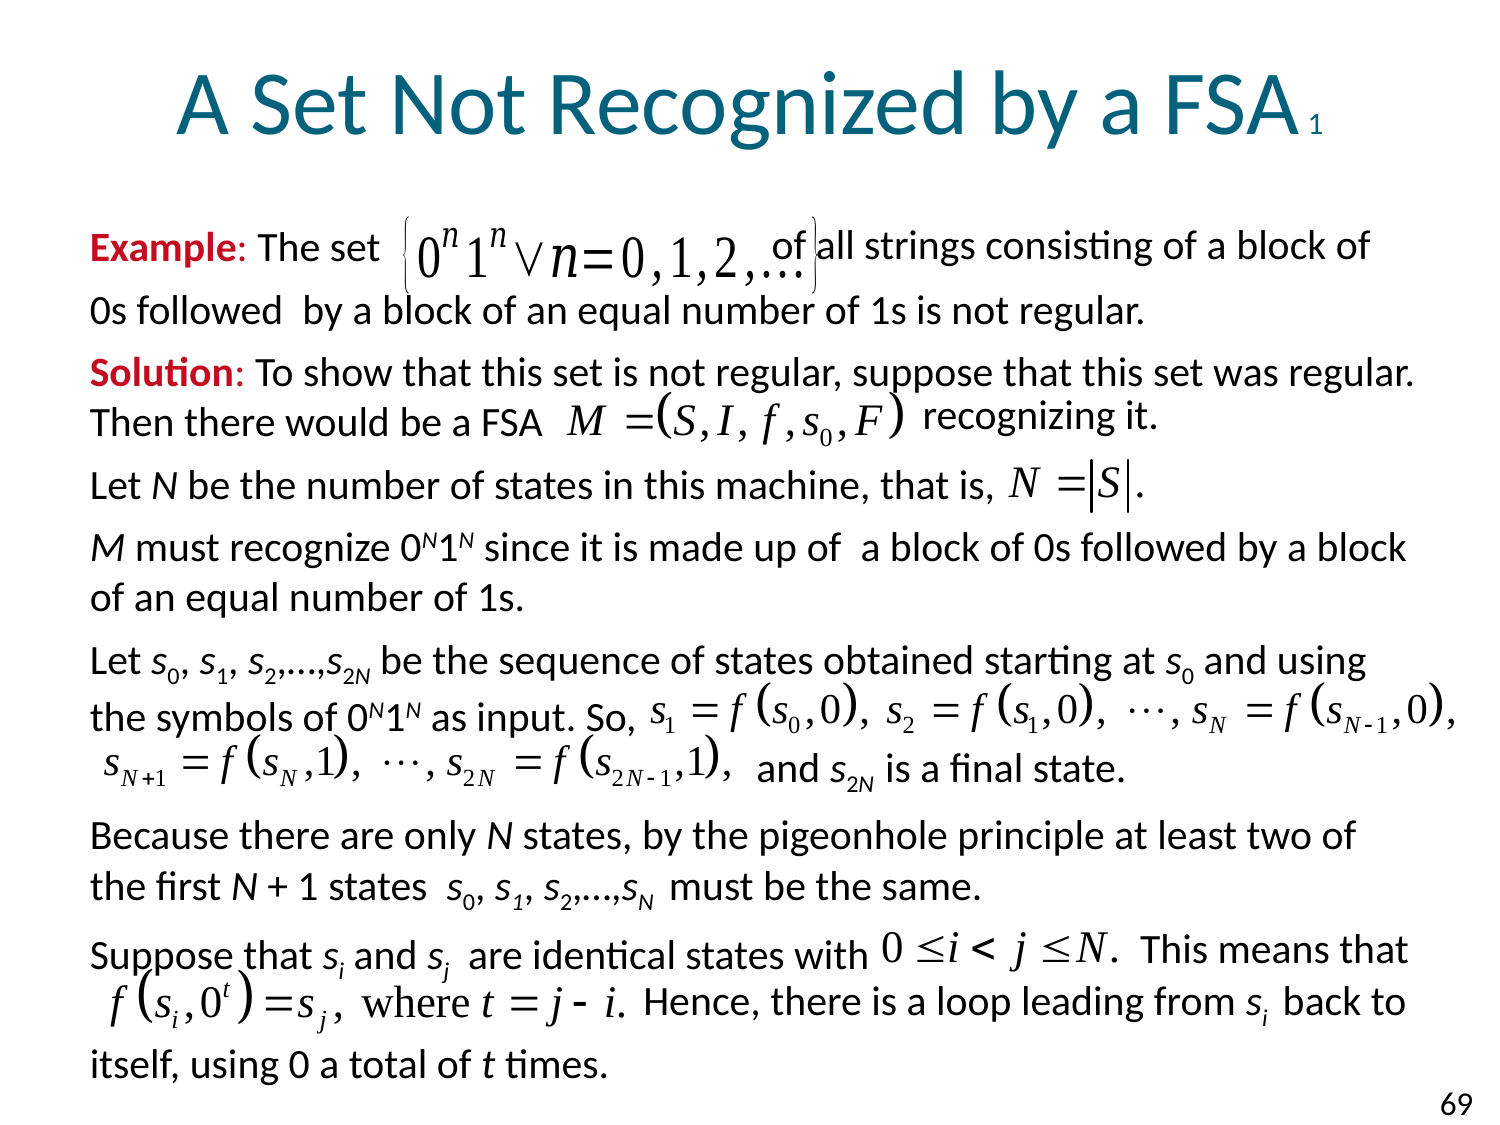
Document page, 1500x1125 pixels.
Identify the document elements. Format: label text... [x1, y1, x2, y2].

list of all strings consisting of a block of [642, 210, 1483, 271]
list recognizing it. [907, 380, 1271, 440]
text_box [96, 728, 738, 801]
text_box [999, 448, 1151, 521]
list 0s followed by a block of an equal number of 1s is not regular. [75, 275, 1425, 335]
list and s2N is a final state. [742, 756, 1402, 794]
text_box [94, 964, 634, 1048]
list Let N be the number of states in this machine, that is, [75, 450, 996, 510]
list M must recognize 0N1N since it is made up of a block of 0s followed by a block of an equal number of 1s. Let s0, s1, s2,…,s2N be the sequence of states obtained starting at s0 and using the symbols of 0N1N as input. So, [75, 512, 1425, 734]
list Hence, there is a loop leading from si back to [637, 966, 1439, 1036]
list Because there are only N states, by the pigeonhole principle at least two of the first N + 1 states s0, s1, s2,…,sN must be the same. Suppose that si and sj are identical states with [75, 800, 1425, 973]
list This means that [1125, 914, 1448, 975]
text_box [874, 921, 1126, 982]
list Solution: To show that this set is not regular, suppose that this set was regular. Then there would be a FSA [75, 337, 1448, 443]
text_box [559, 386, 909, 462]
title A Set Not Recognized by a FSA 1 [0, 0, 1500, 195]
list itself, using 0 a total of t times. [75, 1029, 735, 1090]
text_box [642, 676, 1465, 749]
list Example: The set [75, 212, 438, 273]
